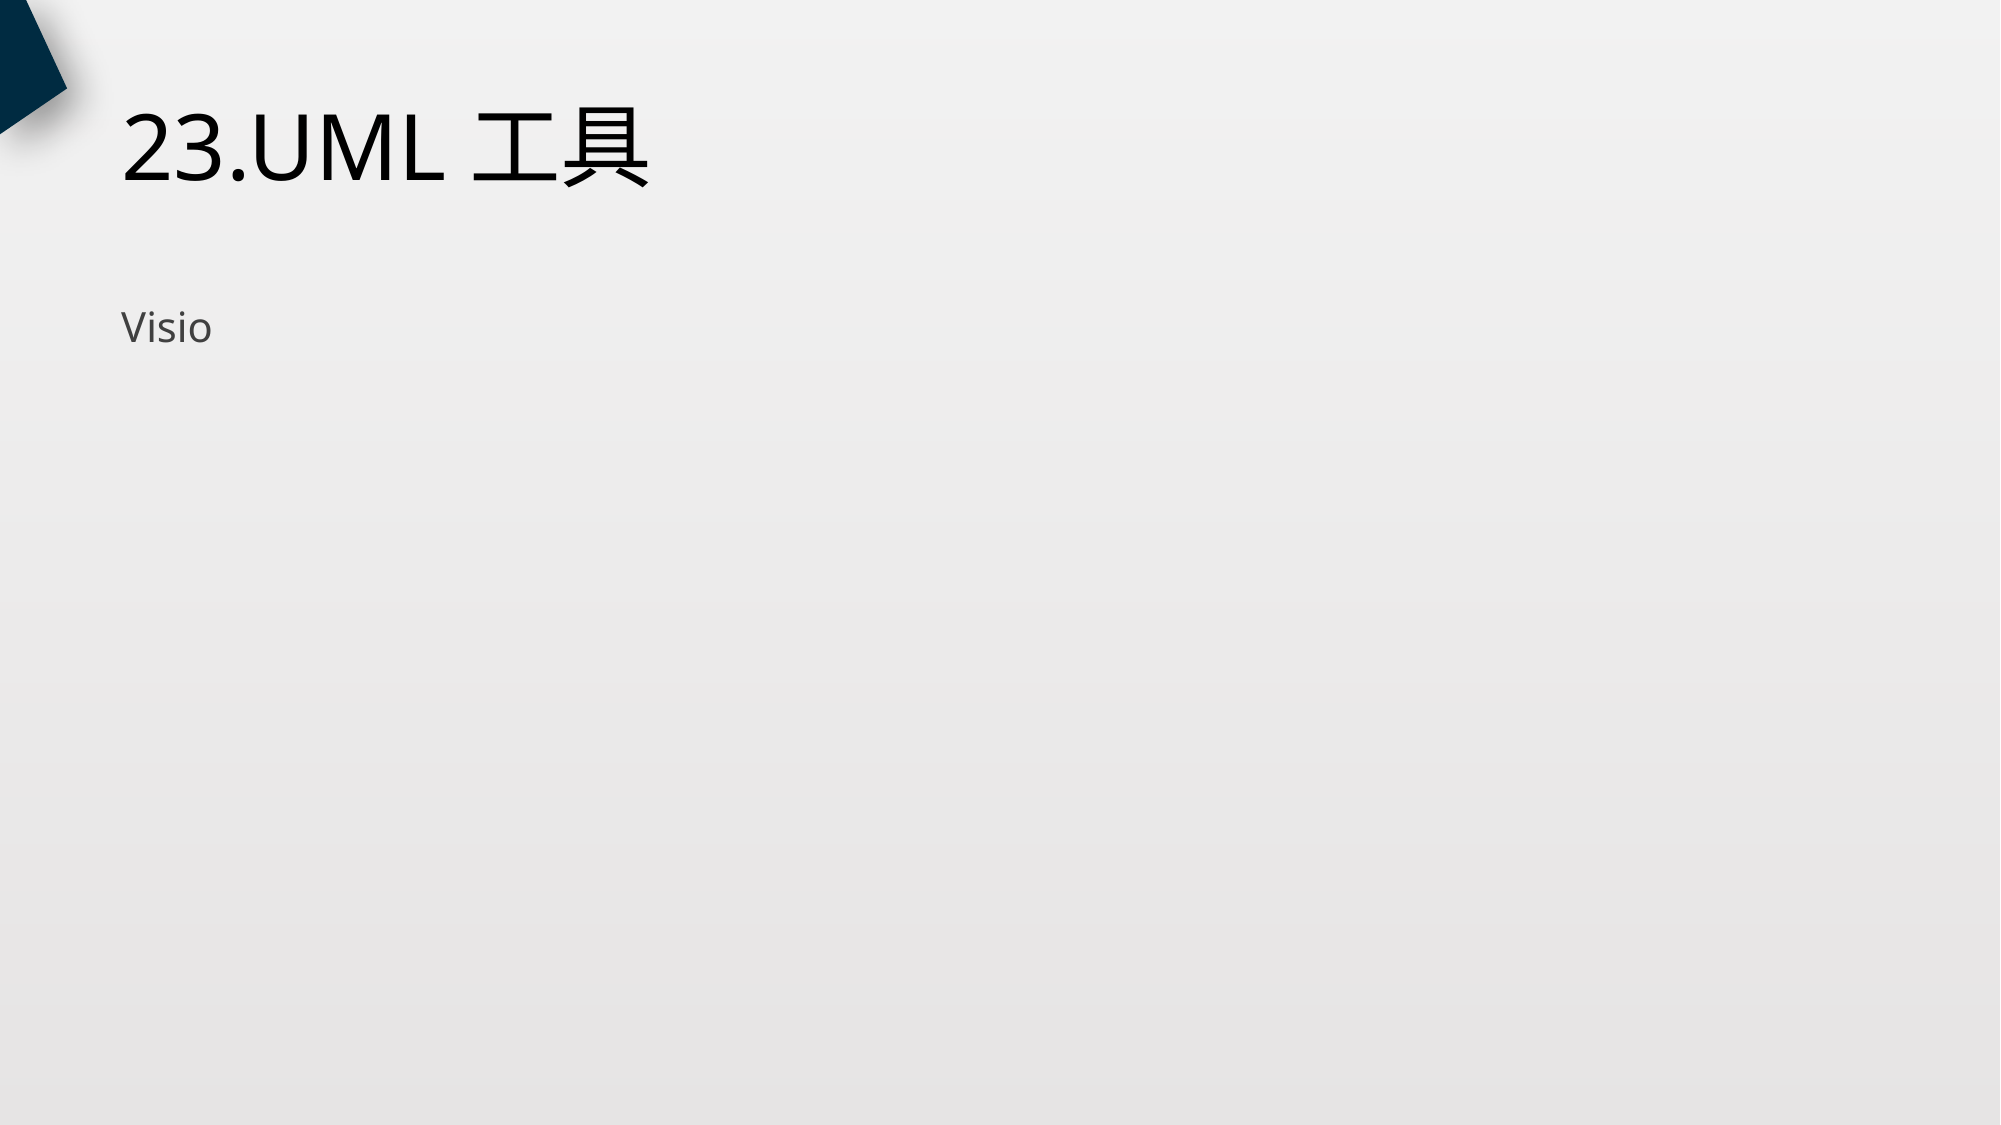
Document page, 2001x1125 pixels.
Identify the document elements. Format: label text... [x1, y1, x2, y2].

text_box [0, 0, 68, 135]
list Visio [106, 299, 1832, 1014]
title 23.UML工具 [106, 42, 1832, 260]
